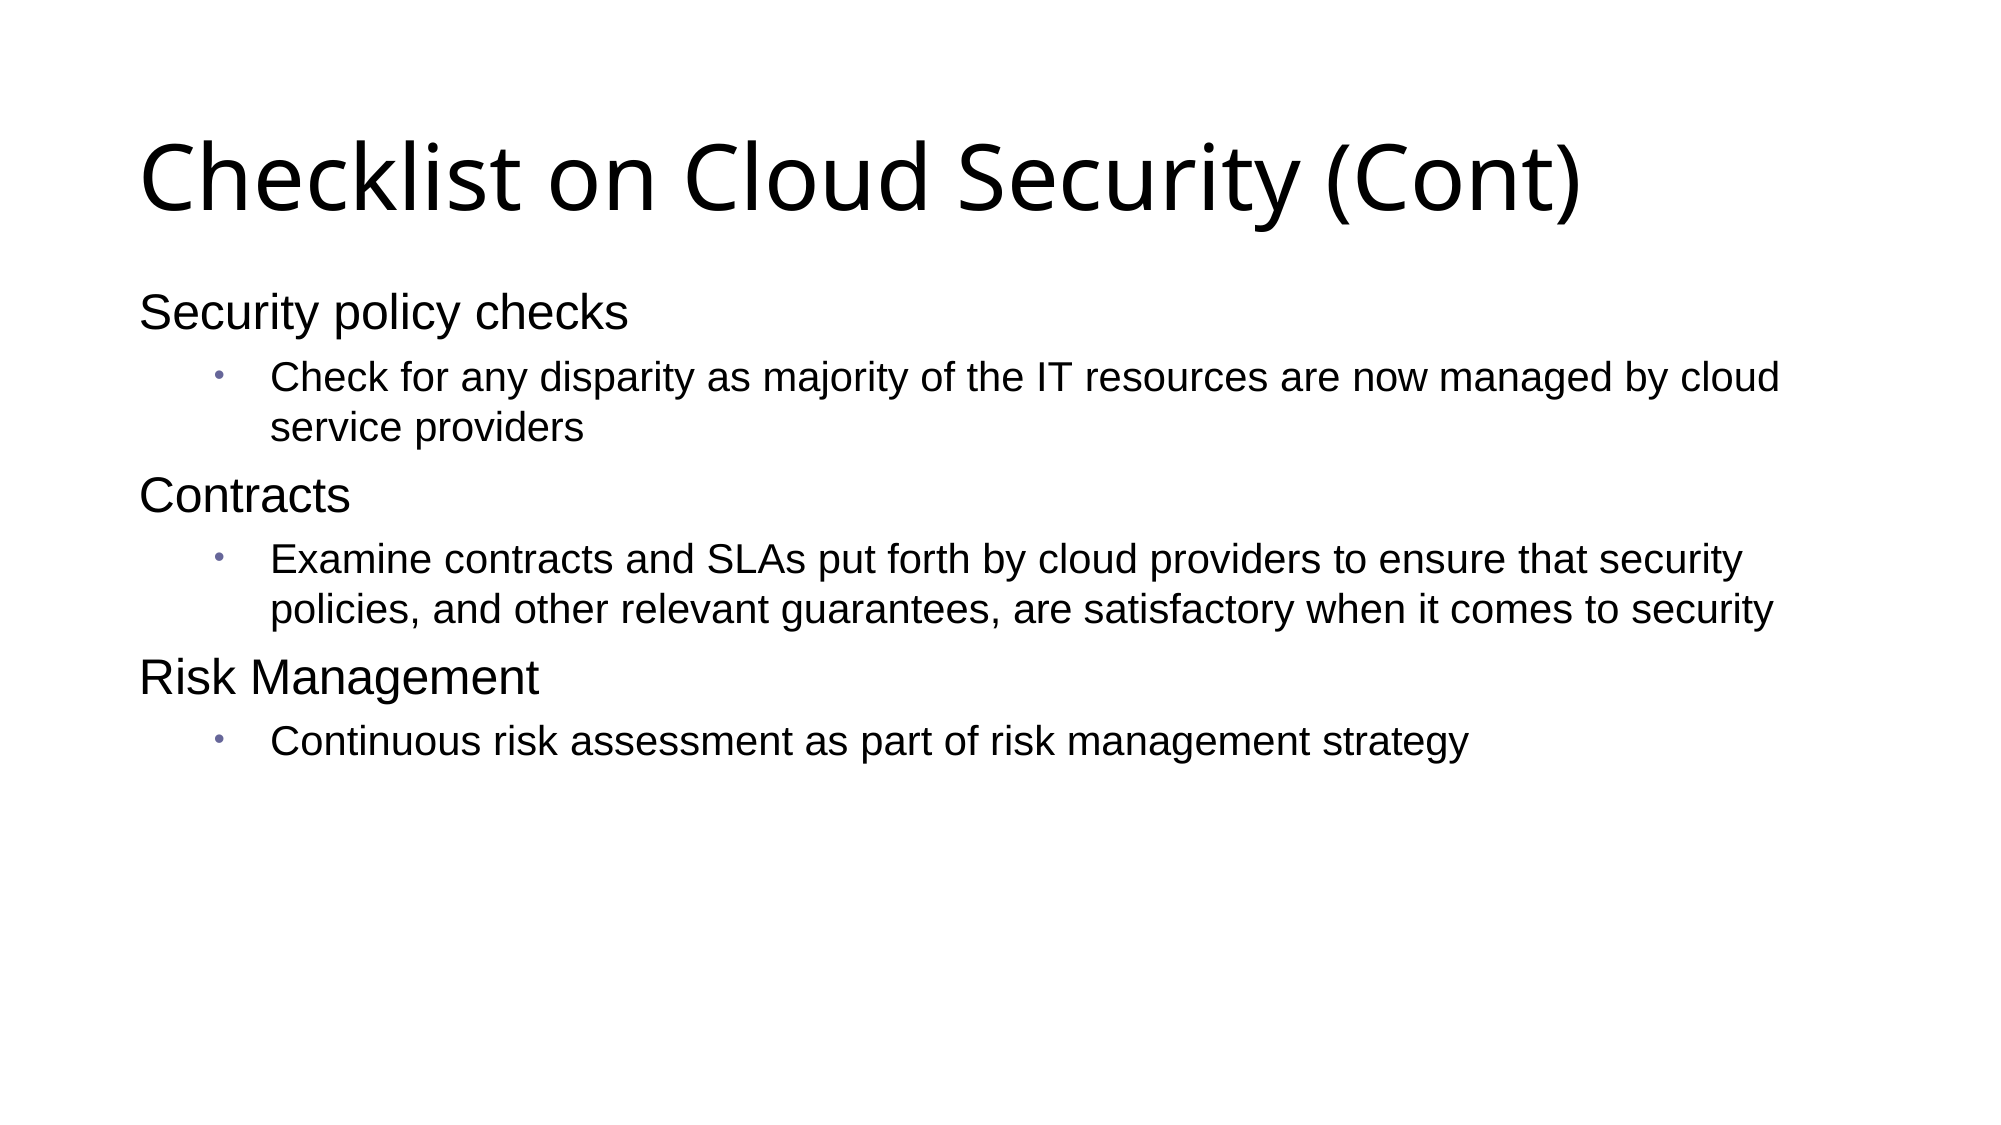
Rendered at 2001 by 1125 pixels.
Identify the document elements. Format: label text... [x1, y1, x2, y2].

title Checklist on Cloud Security (Cont) [136, 77, 1862, 265]
text_box Security policy checks Check for any disparity as majority of the IT resources are now managed by cloud service providers Contracts Examine contracts and SLAs put forth by cloud providers to ensure that security policies, and other relevant guarantees, are satisfactory when it comes to security Risk Management Continuous risk assessment as part of risk management strategy [136, 265, 1862, 765]
